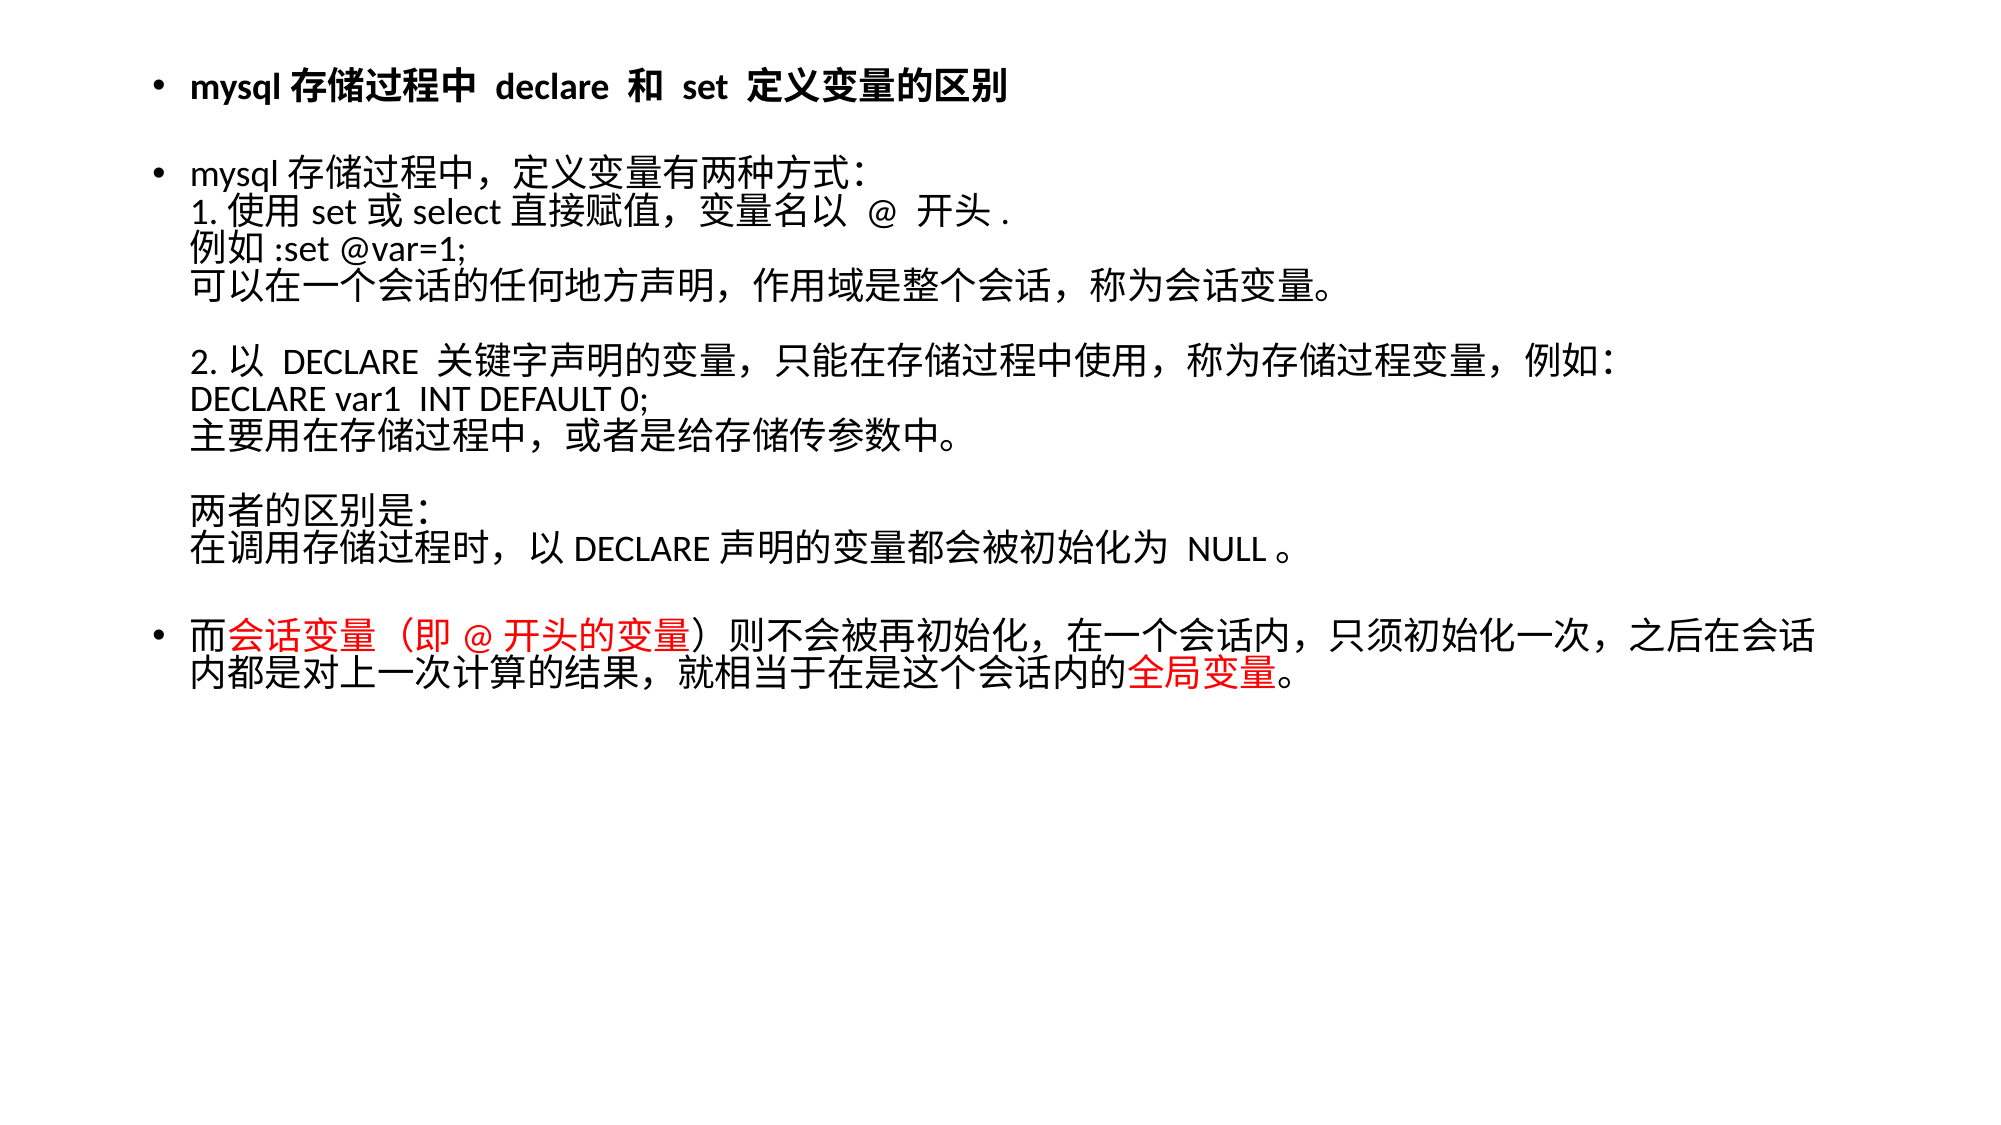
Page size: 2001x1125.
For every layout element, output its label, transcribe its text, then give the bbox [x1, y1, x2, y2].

list mysql存储过程中 declare 和 set 定义变量的区别 mysql存储过程中，定义变量有两种方式： 1.使用set或select直接赋值，变量名以 @ 开头. 例如:set @var=1; 可以在一个会话的任何地方声明，作用域是整个会话，称为会话变量。 2.以 DECLARE 关键字声明的变量，只能在存储过程中使用，称为存储过程变量，例如： DECLARE var1 INT DEFAULT 0; 主要用在存储过程中，或者是给存储传参数中。 两者的区别是： 在调用存储过程时，以DECLARE声明的变量都会被初始化为 NULL。 而会话变量（即@开头的变量）则不会被再初始化，在一个会话内，只须初始化一次，之后在会话内都是对上一次计算的结果，就相当于在是这个会话内的全局变量。 [137, 61, 1863, 1014]
